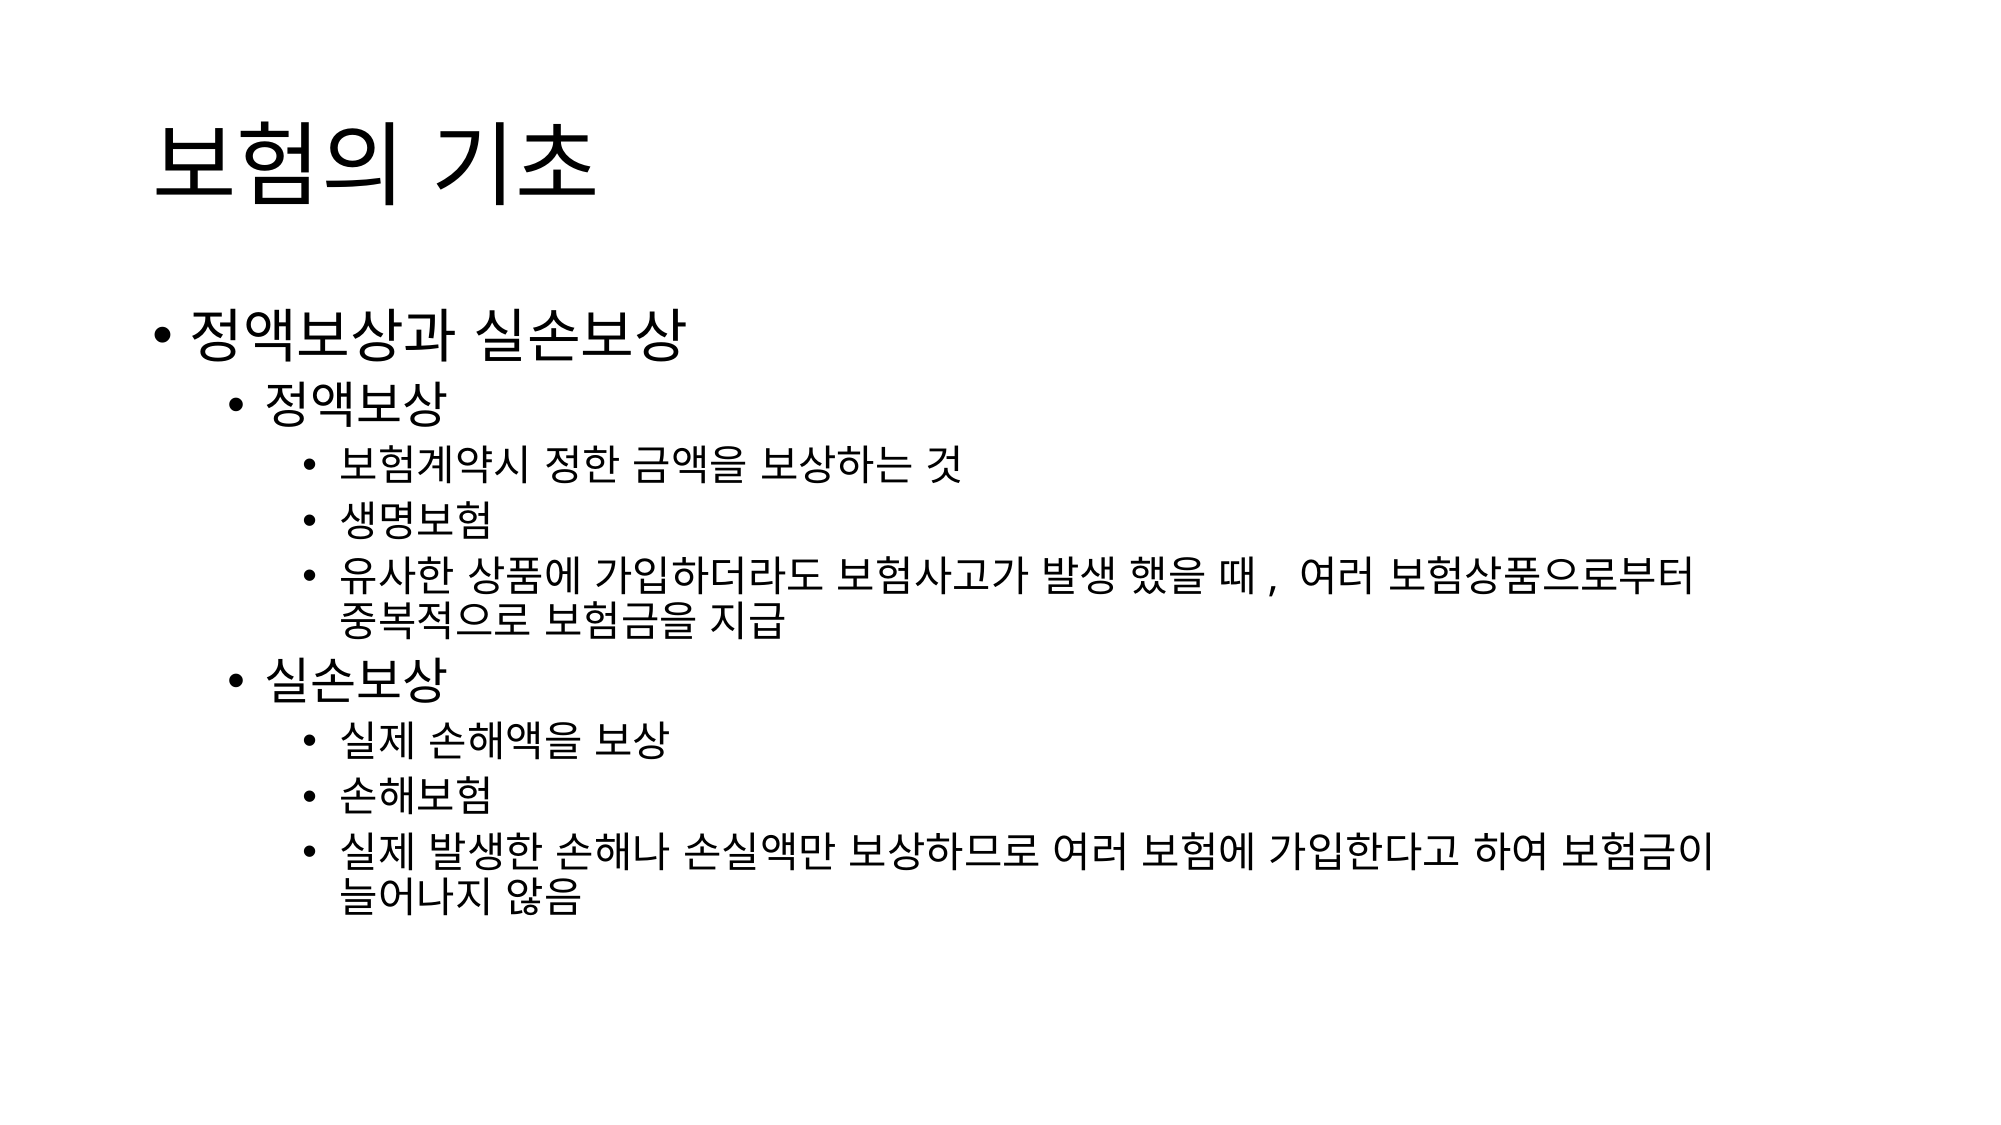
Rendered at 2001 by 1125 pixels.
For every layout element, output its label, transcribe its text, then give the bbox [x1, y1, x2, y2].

title 보험의 기초 [137, 59, 1863, 278]
list 정액보상과 실손보상 정액보상 보험계약시 정한 금액을 보상하는 것 생명보험 유사한 상품에 가입하더라도 보험사고가 발생 했을 때, 여러 보험상품으로부터 중복적으로 보험금을 지급 실손보상 실제 손해액을 보상 손해보험 실제 발생한 손해나 손실액만 보상하므로 여러 보험에 가입한다고 하여 보험금이 늘어나지 않음 [137, 299, 1863, 1014]
